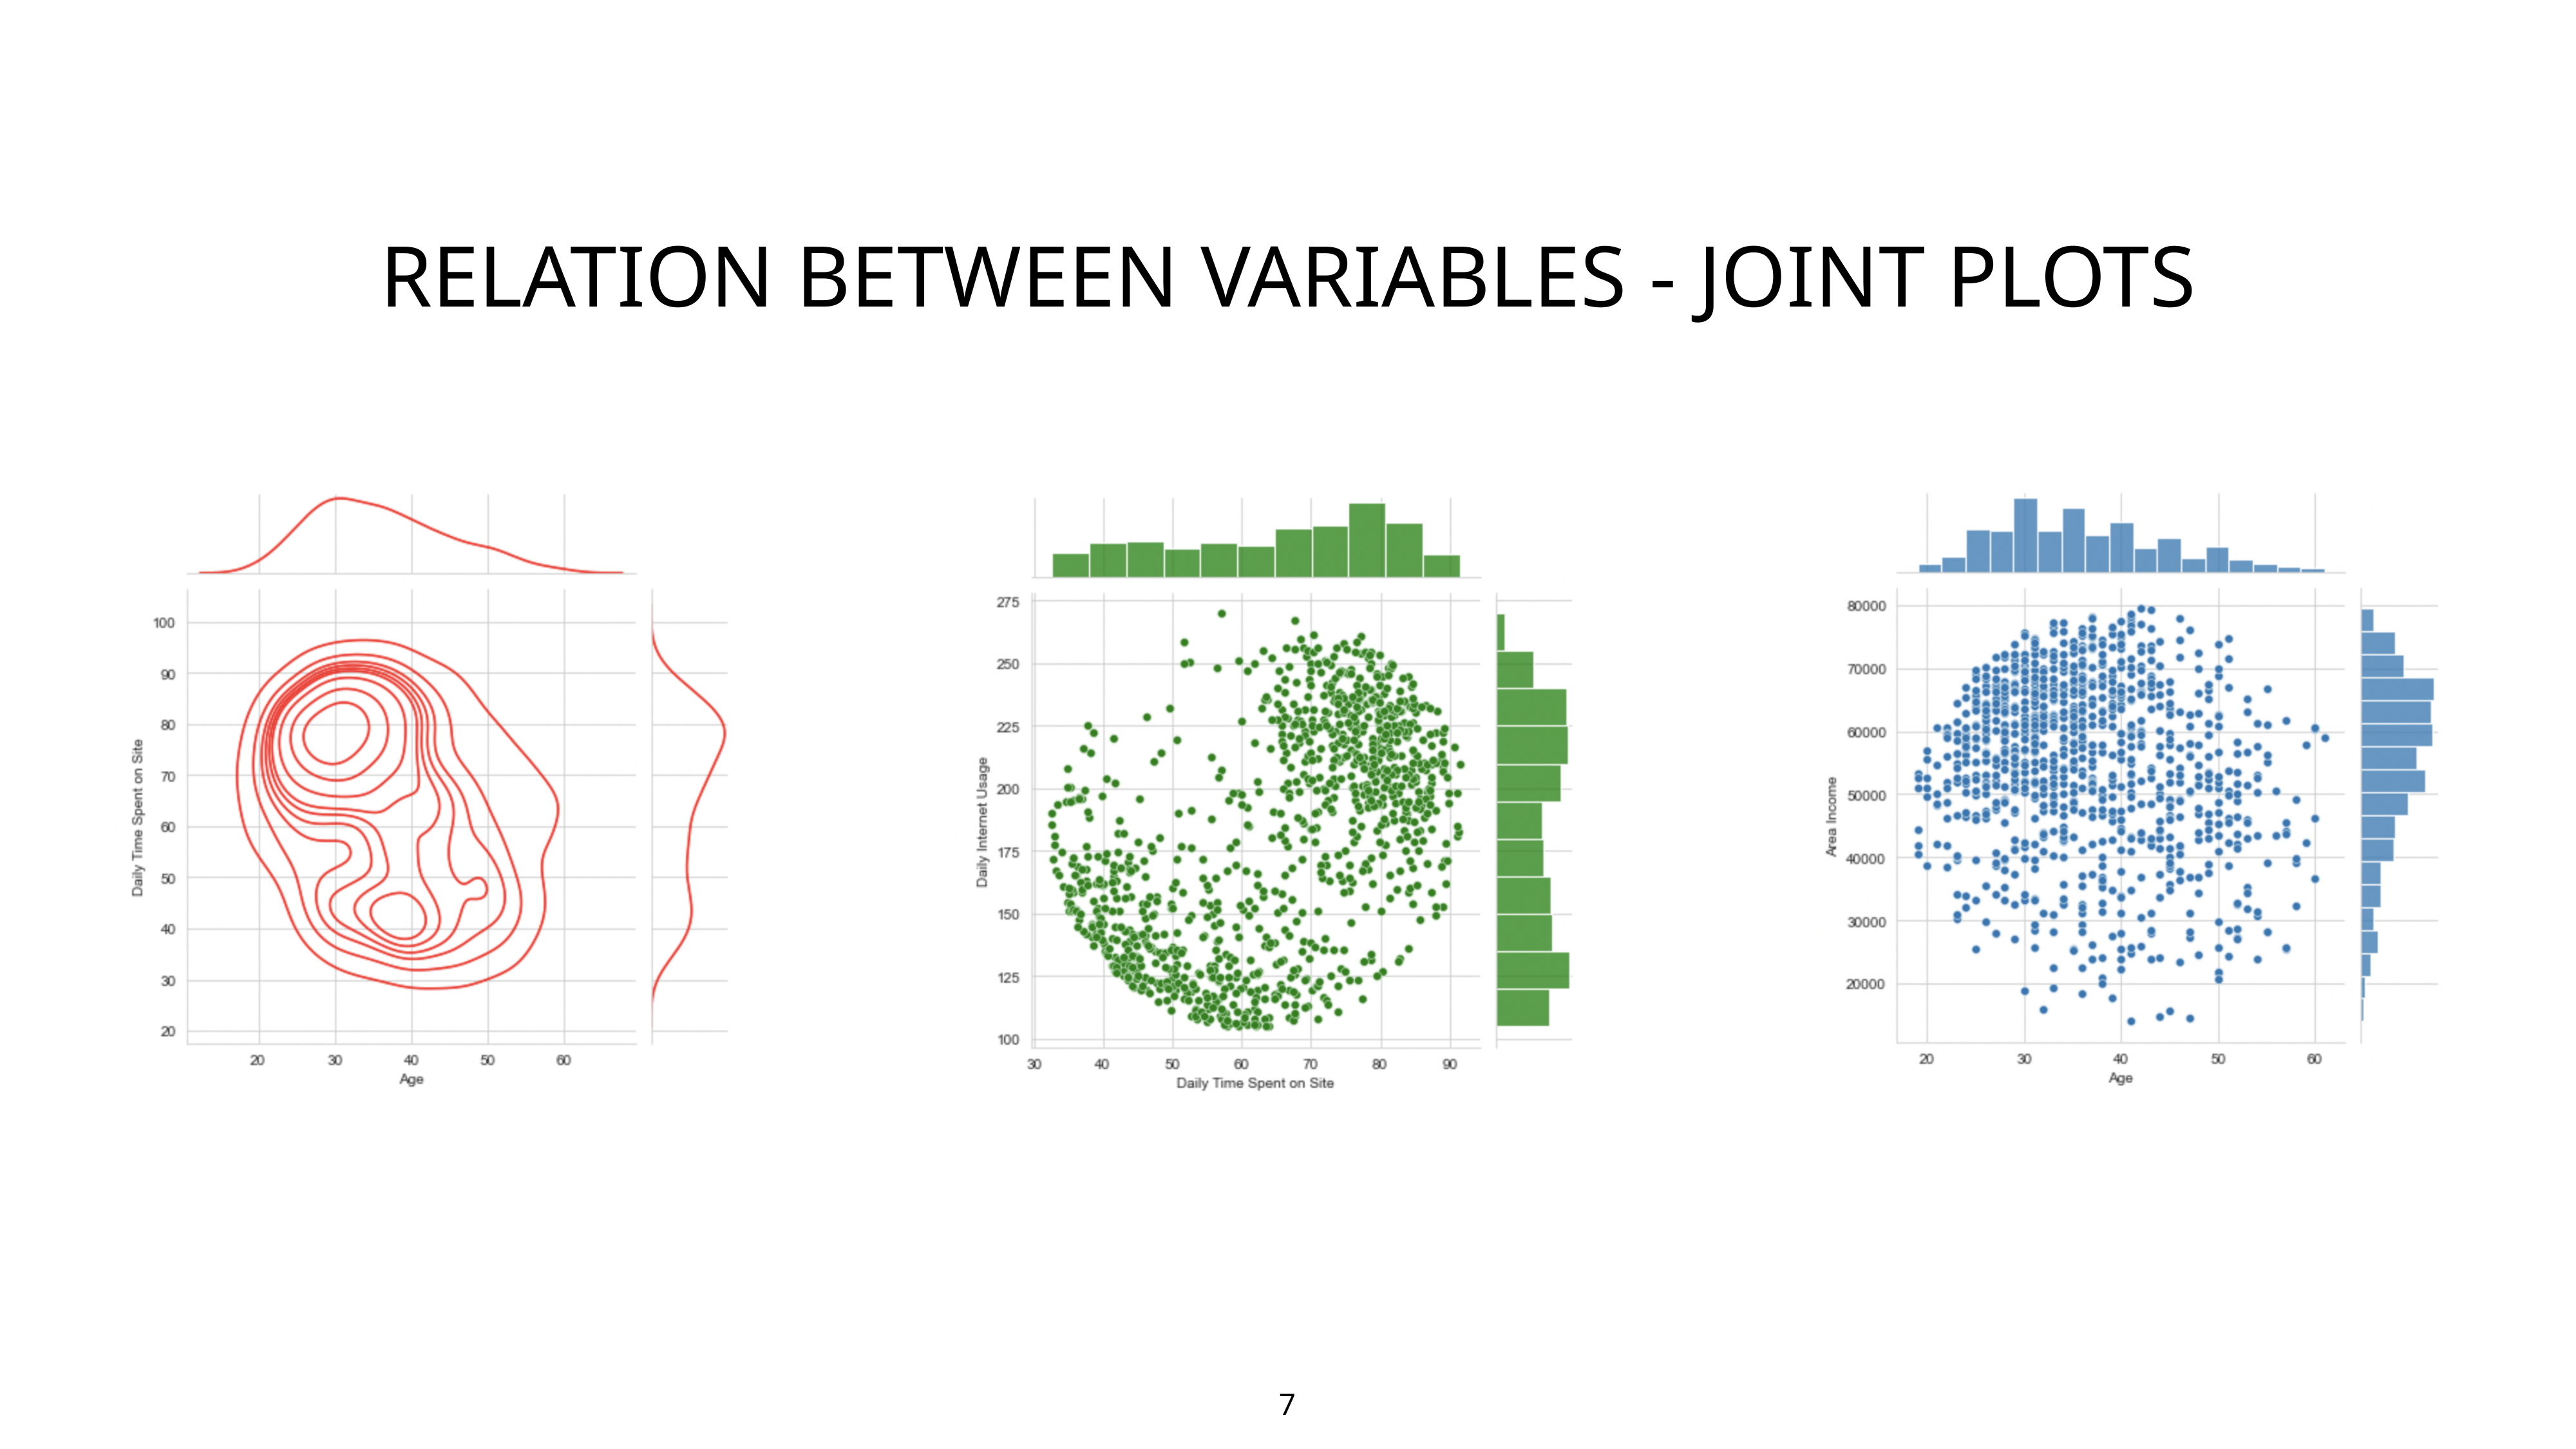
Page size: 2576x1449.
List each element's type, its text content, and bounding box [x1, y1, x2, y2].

picture [112, 487, 739, 1097]
picture [948, 485, 1595, 1099]
list RELATION BETWEEN VARIABLES - JOINT PLOTS [359, 216, 2217, 366]
picture [1804, 483, 2464, 1101]
slide_number 7 [1273, 1381, 1302, 1432]
